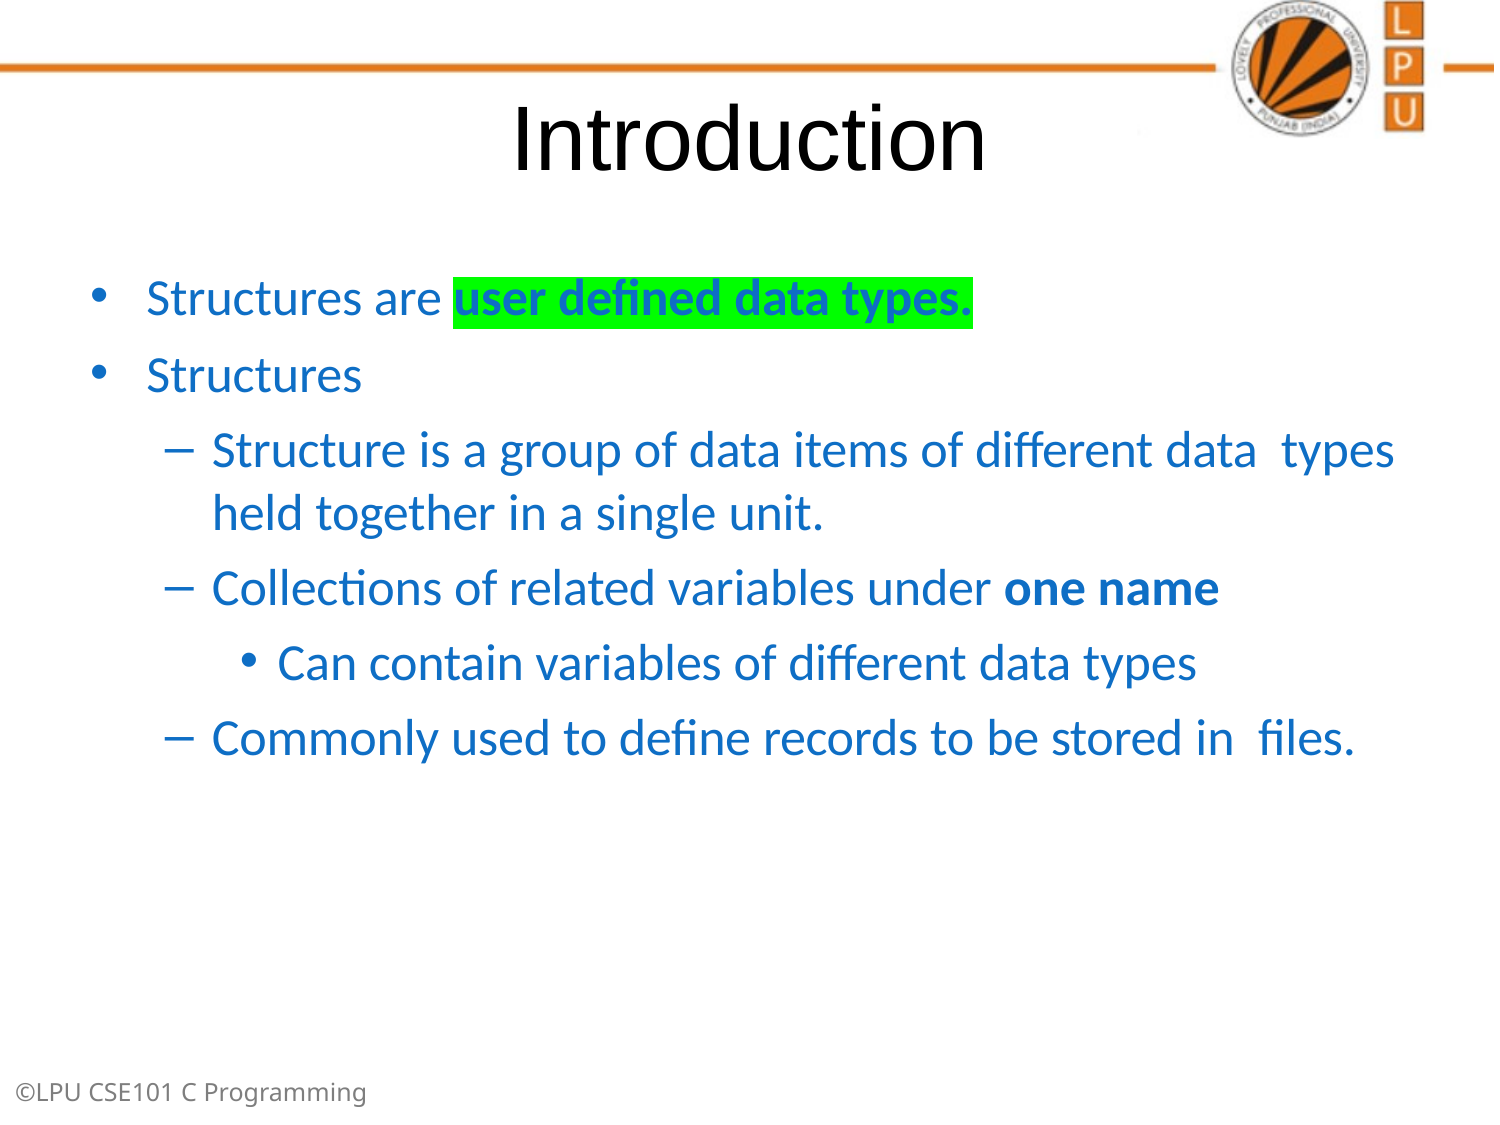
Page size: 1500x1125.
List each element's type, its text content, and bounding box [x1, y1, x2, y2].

text_box ©LPU CSE101 C Programming [12, 1076, 426, 1107]
picture [0, 0, 1494, 139]
title Introduction [507, 78, 993, 195]
text_box Structures are user defined data types. Structures Structure is a group of data items of different data types held together in a single unit. Collections of related variables under one name Can contain variables of different data types Commonly used to define records to be stored in files. [87, 263, 1399, 766]
